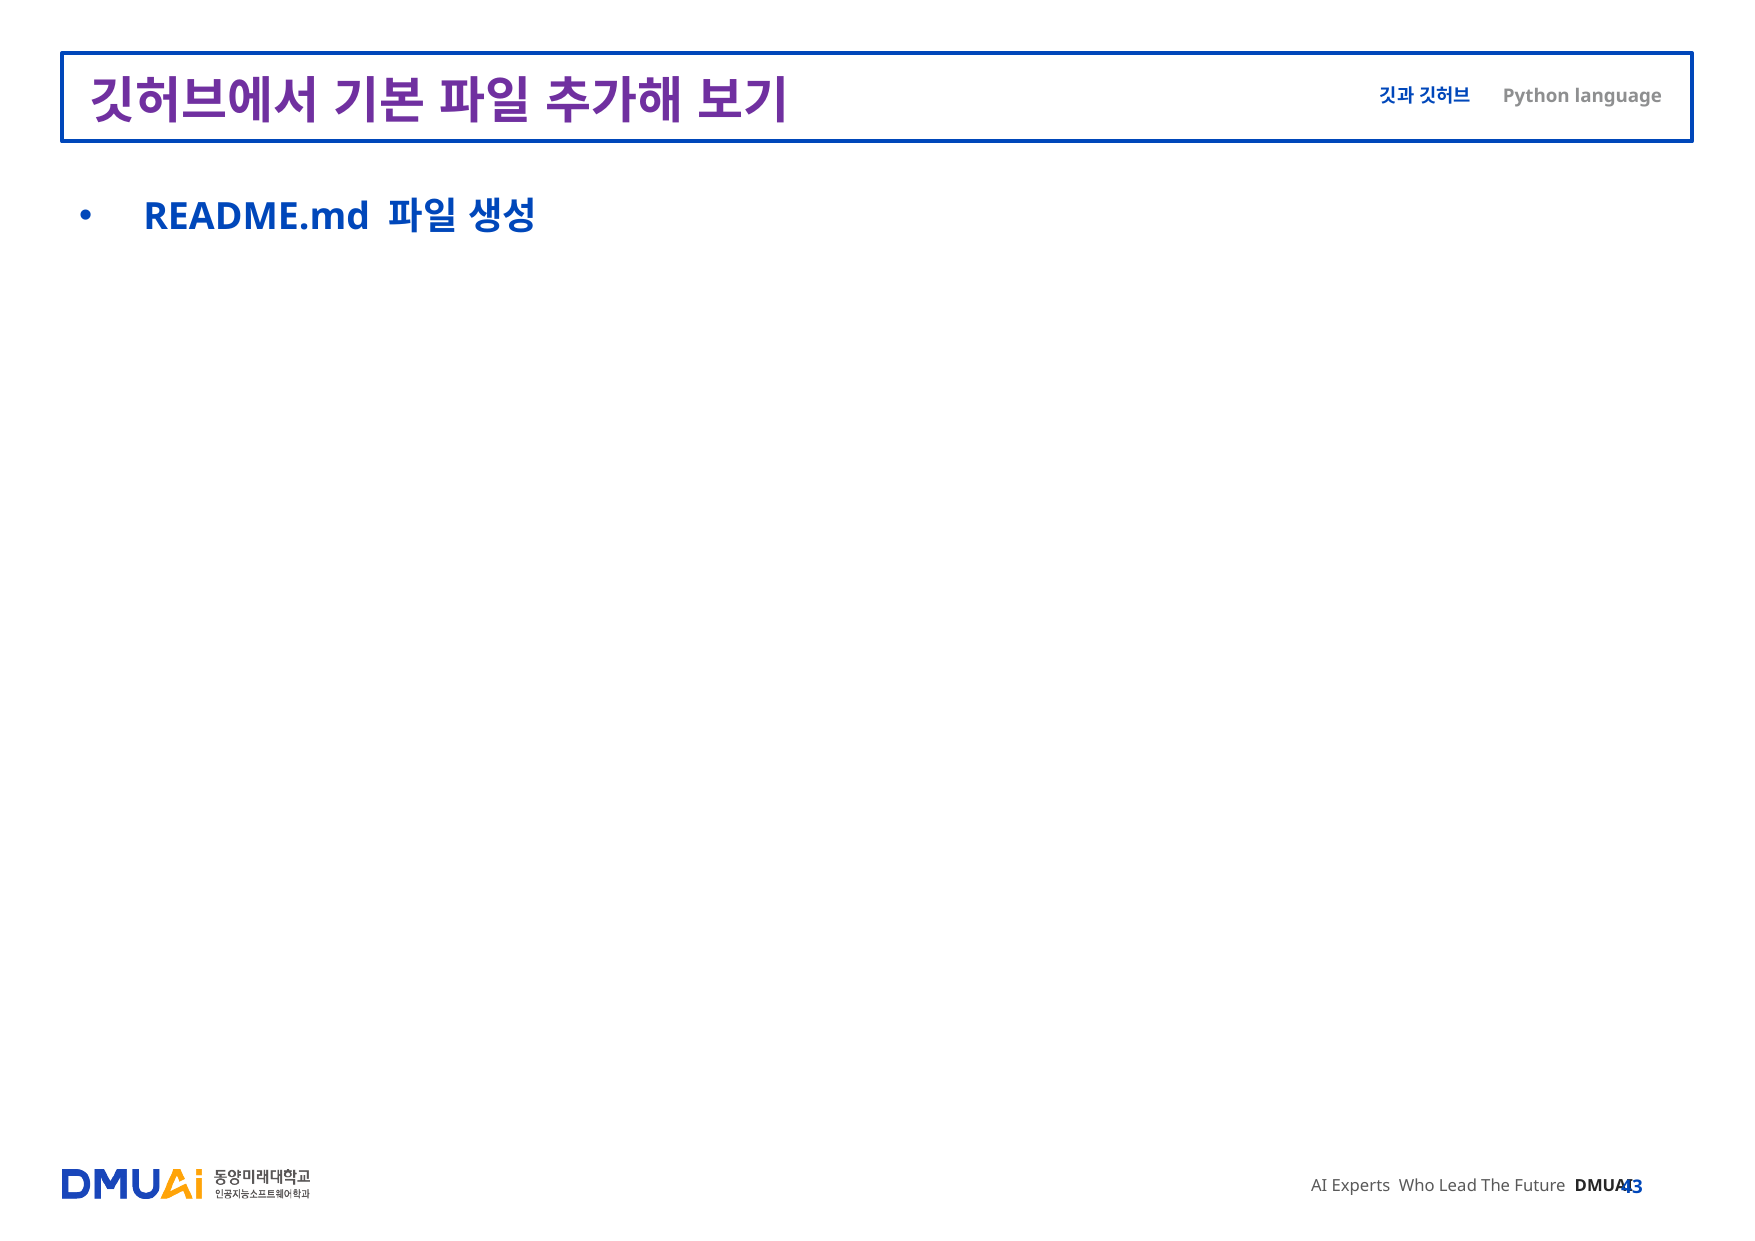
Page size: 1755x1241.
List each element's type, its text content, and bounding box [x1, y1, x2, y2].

picture [62, 1169, 310, 1199]
list README.md 파일 생성 [62, 183, 1681, 1140]
title 깃허브에서 기본 파일 추가해 보기 [72, 69, 1055, 128]
